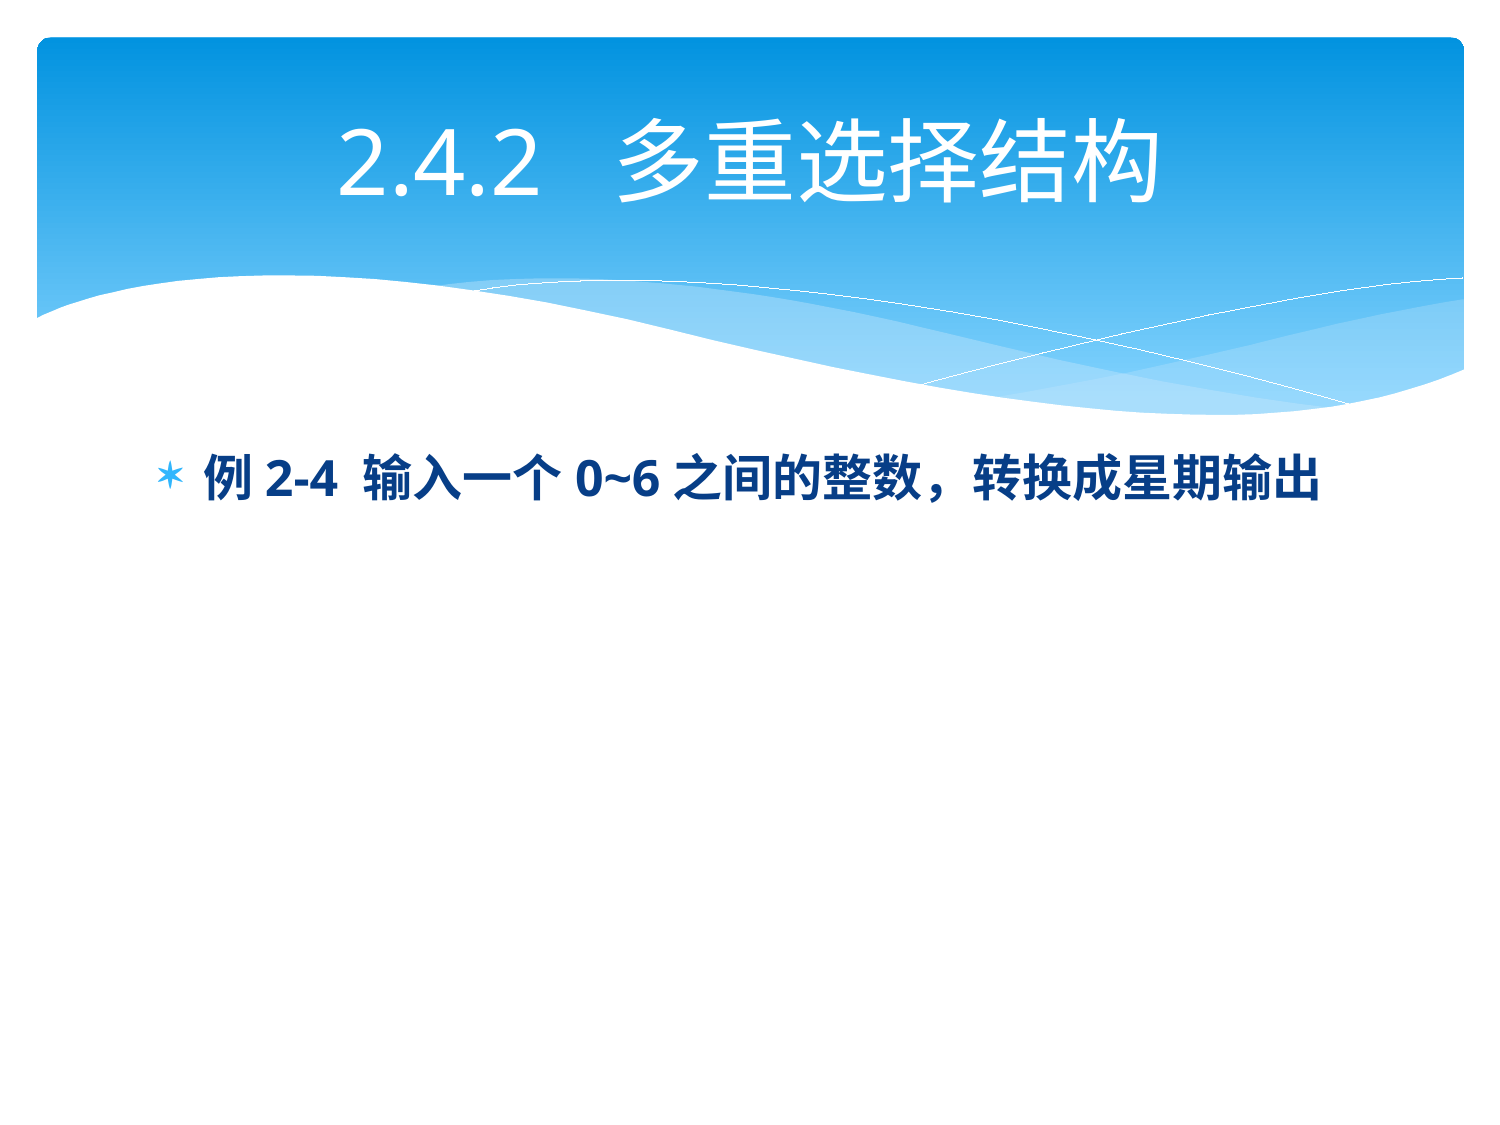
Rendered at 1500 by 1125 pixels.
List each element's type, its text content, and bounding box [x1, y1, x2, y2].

list 例2-4 输入一个0~6之间的整数，转换成星期输出 [143, 438, 1359, 1005]
title 2.4.2 多重选择结构 [75, 55, 1425, 261]
